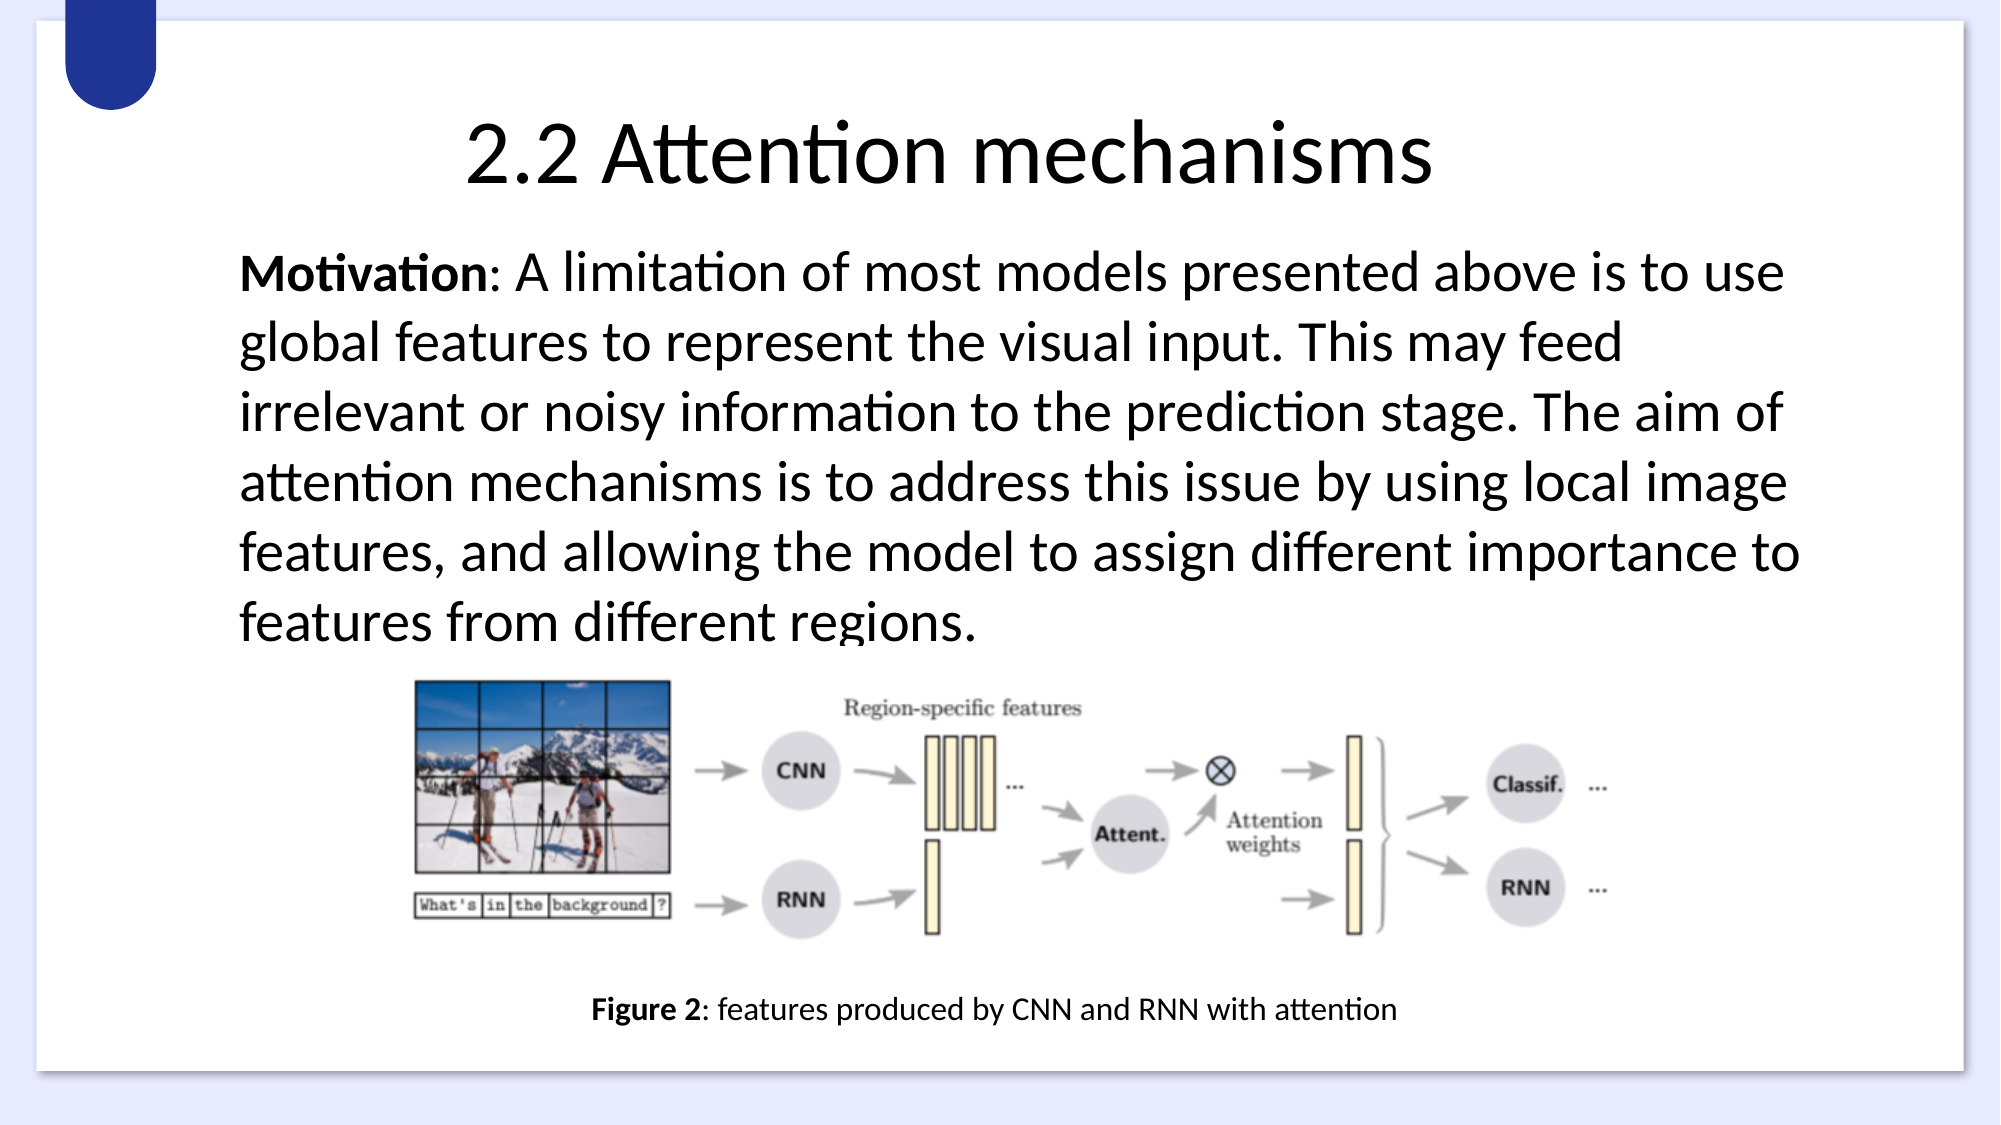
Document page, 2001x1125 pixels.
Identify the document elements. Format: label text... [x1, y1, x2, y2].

text_box [35, 20, 1965, 1072]
text_box [64, 0, 158, 111]
picture [352, 646, 1648, 980]
text_box Figure 2: features produced by CNN and RNN with attention [576, 980, 1490, 1035]
text_box Motivation: A limitation of most models presented above is to use global features to represent the visual input. This may feed irrelevant or noisy information to the prediction stage. The aim of attention mechanisms is to address this issue by using local image features, and allowing the model to assign different importance to features from different regions. [224, 225, 1843, 661]
text_box 2.2 Attention mechanisms [303, 84, 1598, 209]
